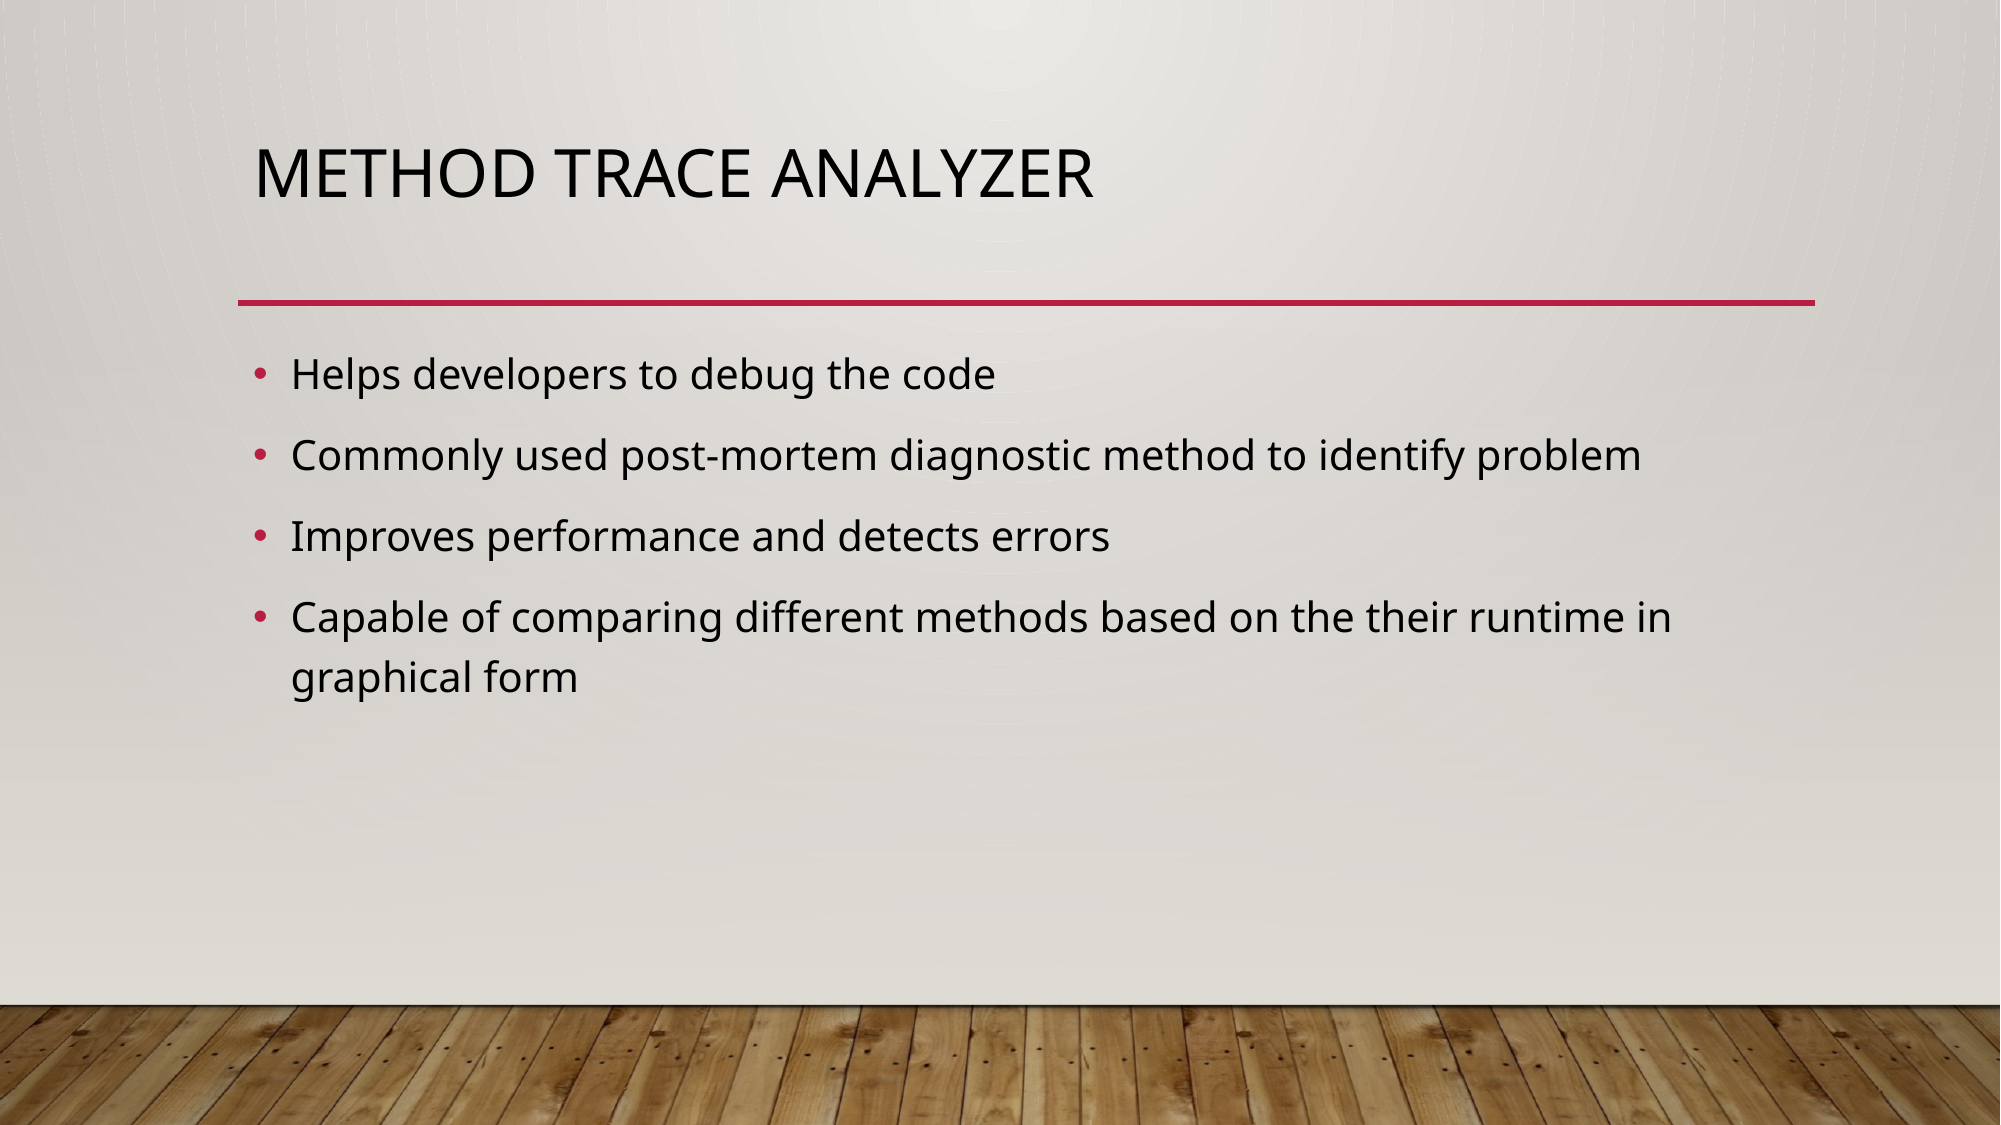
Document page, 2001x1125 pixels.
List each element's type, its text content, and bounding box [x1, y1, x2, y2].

list Helps developers to debug the code Commonly used post-mortem diagnostic method to identify problem Improves performance and detects errors Capable of comparing different methods based on the their runtime in graphical form [238, 330, 1814, 897]
picture [0, 1005, 2000, 1125]
title Method Trace Analyzer [238, 131, 1814, 305]
